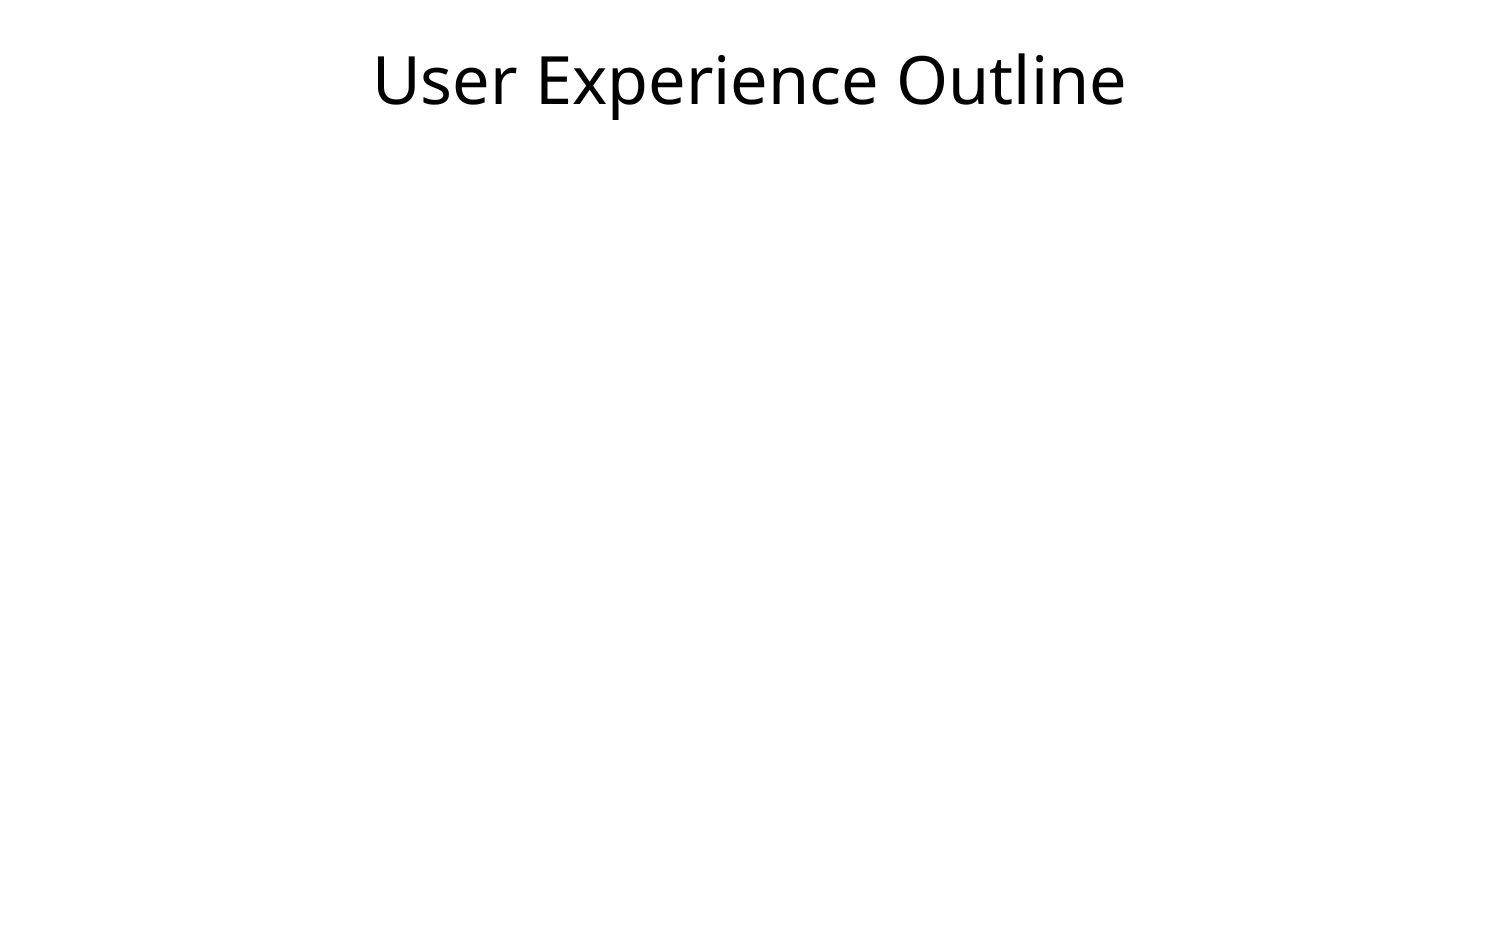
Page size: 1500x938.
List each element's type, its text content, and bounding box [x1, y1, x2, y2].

title User Experience Outline [75, 0, 1425, 157]
